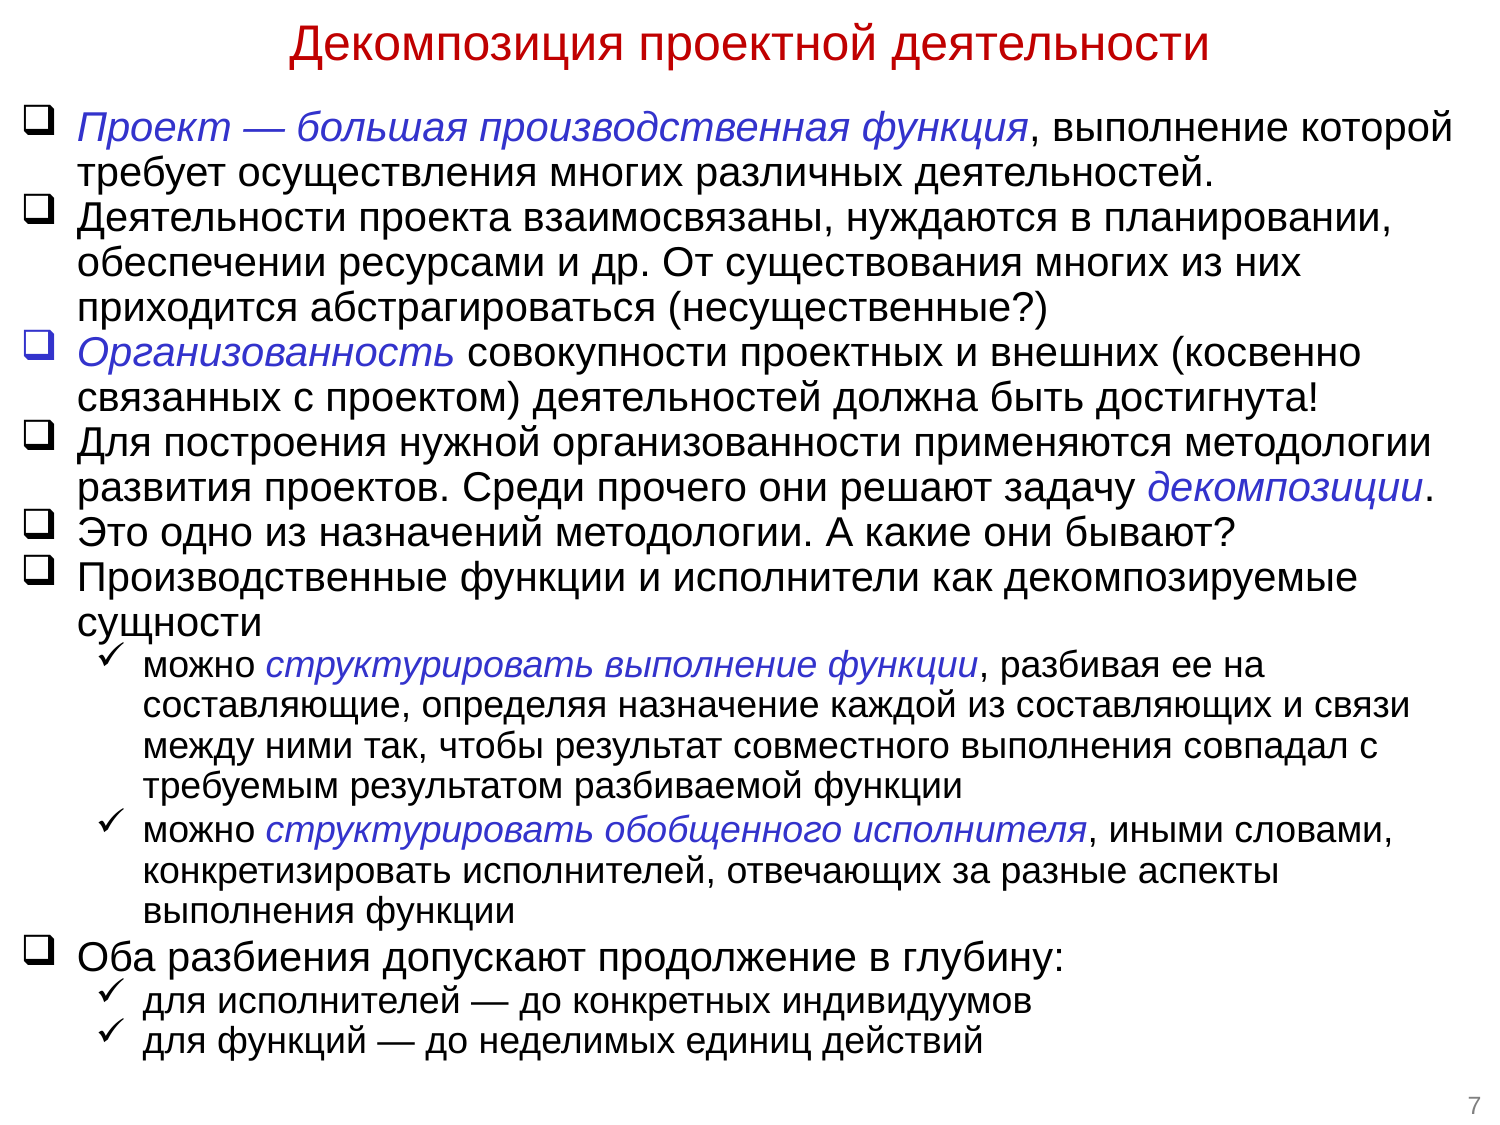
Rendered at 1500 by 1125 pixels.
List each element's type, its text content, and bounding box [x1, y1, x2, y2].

text_box Проект — большая производственная функция, выполнение которой требует осуществления многих различных деятельностей. Деятельности проекта взаимосвязаны, нуждаются в планировании, обеспечении ресурсами и др. От существования многих из них приходится абстрагироваться (несущественные?) Организованность совокупности проектных и внешних (косвенно связанных с проектом) деятельностей должна быть достигнута! Для построения нужной организованности применяются методологии развития проектов. Среди прочего они решают задачу декомпозиции. Это одно из назначений методологии. А какие они бывают? Производственные функции и исполнители как декомпозируемые сущности можно структурировать выполнение функции, разбивая ее на составляющие, определяя назначение каждой из составляющих и связи между ними так, чтобы результат совместного выполнения совпадал с требуемым результатом разбиваемой функции можно структурировать обобщенного исполнителя, иными словами, конкретизировать исполнителей, отвечающих за разные аспекты выполнения функции Оба разбиения допускают продолжение в глубину: для исполнителей — до конкретных индивидуумов для функций — до неделимых единиц действий [5, 97, 1478, 1083]
slide_number 7 [1399, 1082, 1497, 1125]
text_box Декомпозиция проектной деятельности [0, 3, 1500, 88]
